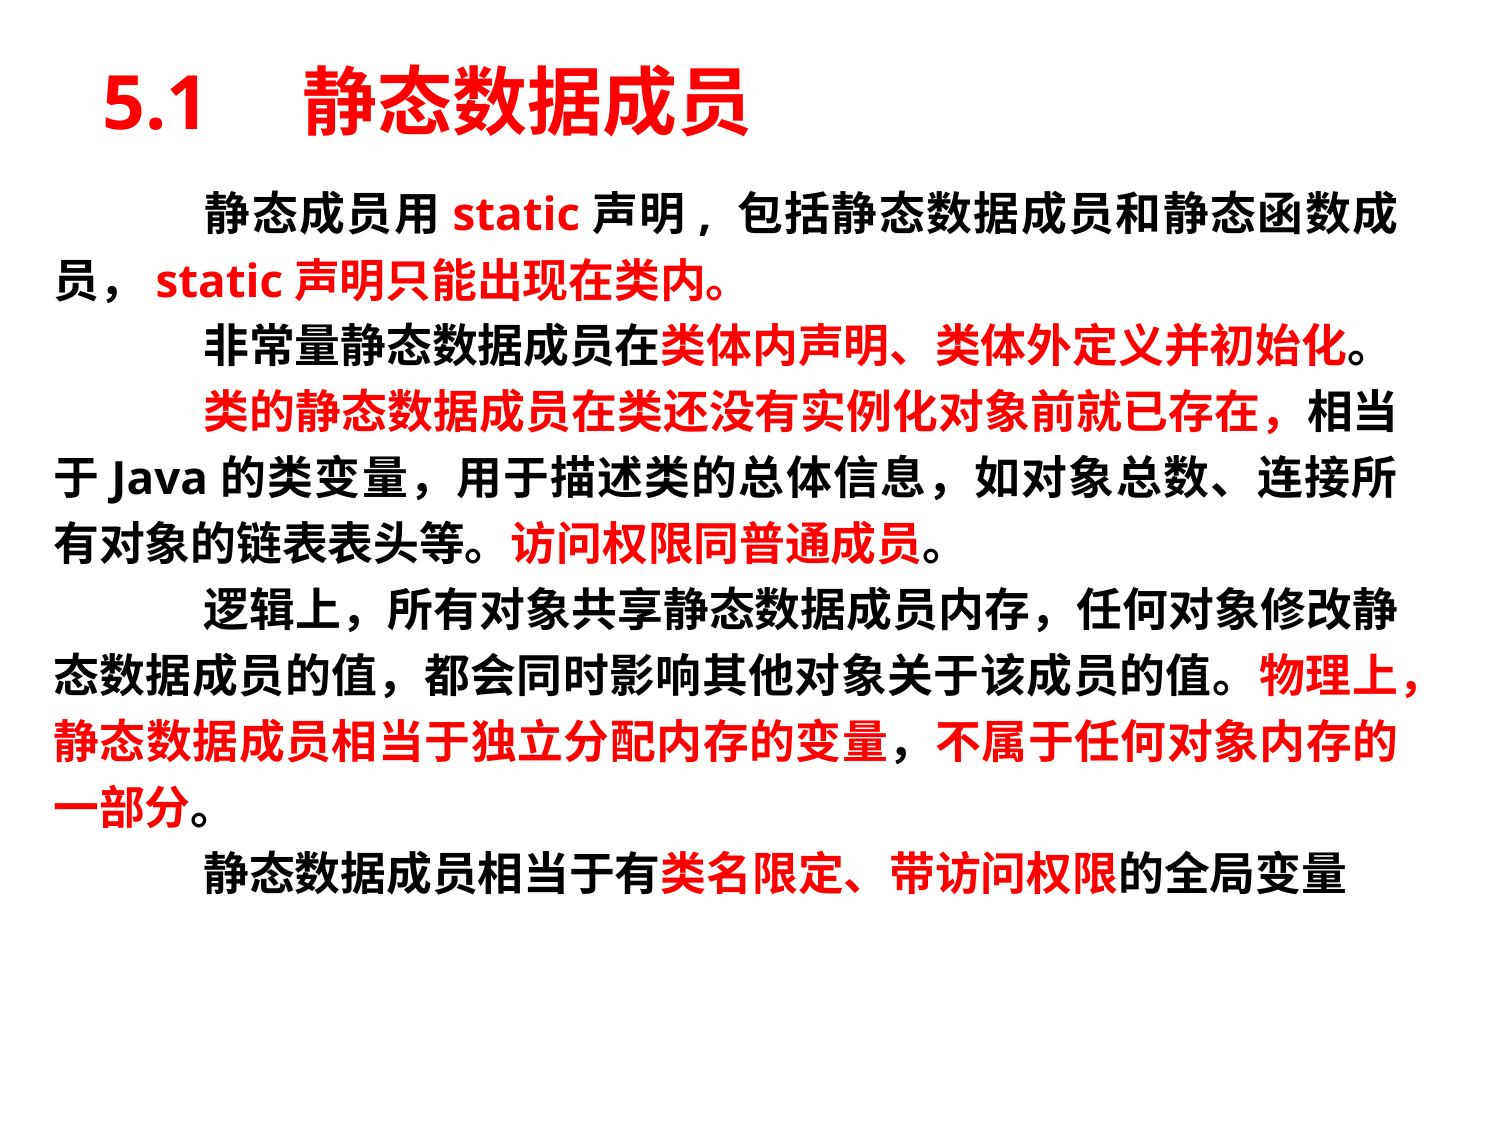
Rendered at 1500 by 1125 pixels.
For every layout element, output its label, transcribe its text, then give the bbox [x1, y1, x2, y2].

text_box 静态成员用static声明, 包括静态数据成员和静态函数成员，static声明只能出现在类内。 非常量静态数据成员在类体内声明、类体外定义并初始化。 类的静态数据成员在类还没有实例化对象前就已存在，相当于Java的类变量，用于描述类的总体信息，如对象总数、连接所有对象的链表表头等。访问权限同普通成员。 逻辑上，所有对象共享静态数据成员内存，任何对象修改静态数据成员的值，都会同时影响其他对象关于该成员的值。物理上，静态数据成员相当于独立分配内存的变量，不属于任何对象内存的一部分。 静态数据成员相当于有类名限定、带访问权限的全局变量 [38, 160, 1414, 976]
title 5.1 静态数据成员 [87, 31, 1363, 160]
